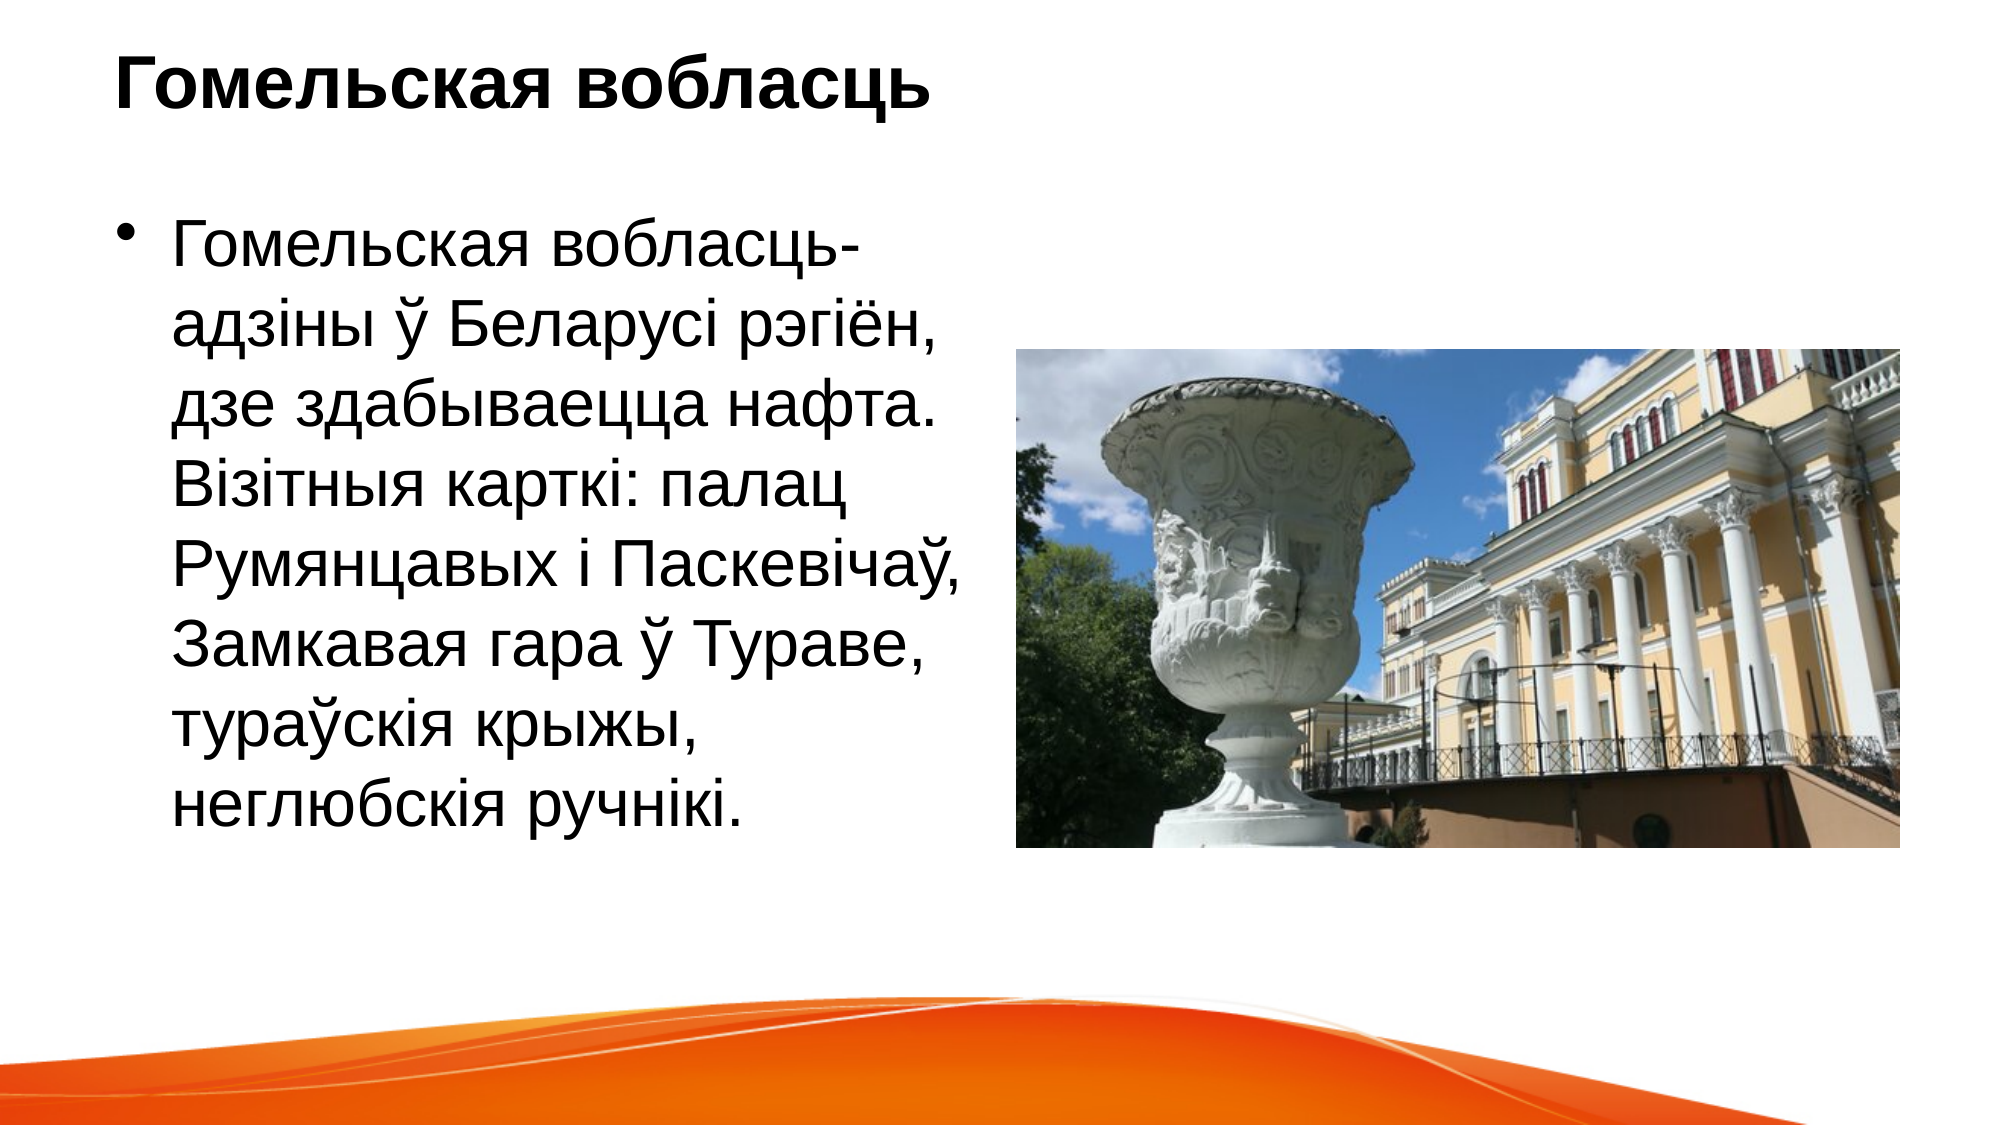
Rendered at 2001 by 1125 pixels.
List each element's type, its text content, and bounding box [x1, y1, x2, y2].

list Гомельская вобласць-адзіны ў Беларусі рэгіён, дзе здабываецца нафта. Візітныя карткі: палац Румянцавых і Паскевічаў, Замкавая гара ў Тураве, тураўскія крыжы, неглюбскія ручнікі. [99, 192, 984, 1006]
picture [0, 0, 2000, 1125]
title Гомельская вобласць [99, 30, 1901, 127]
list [1016, 349, 1900, 848]
